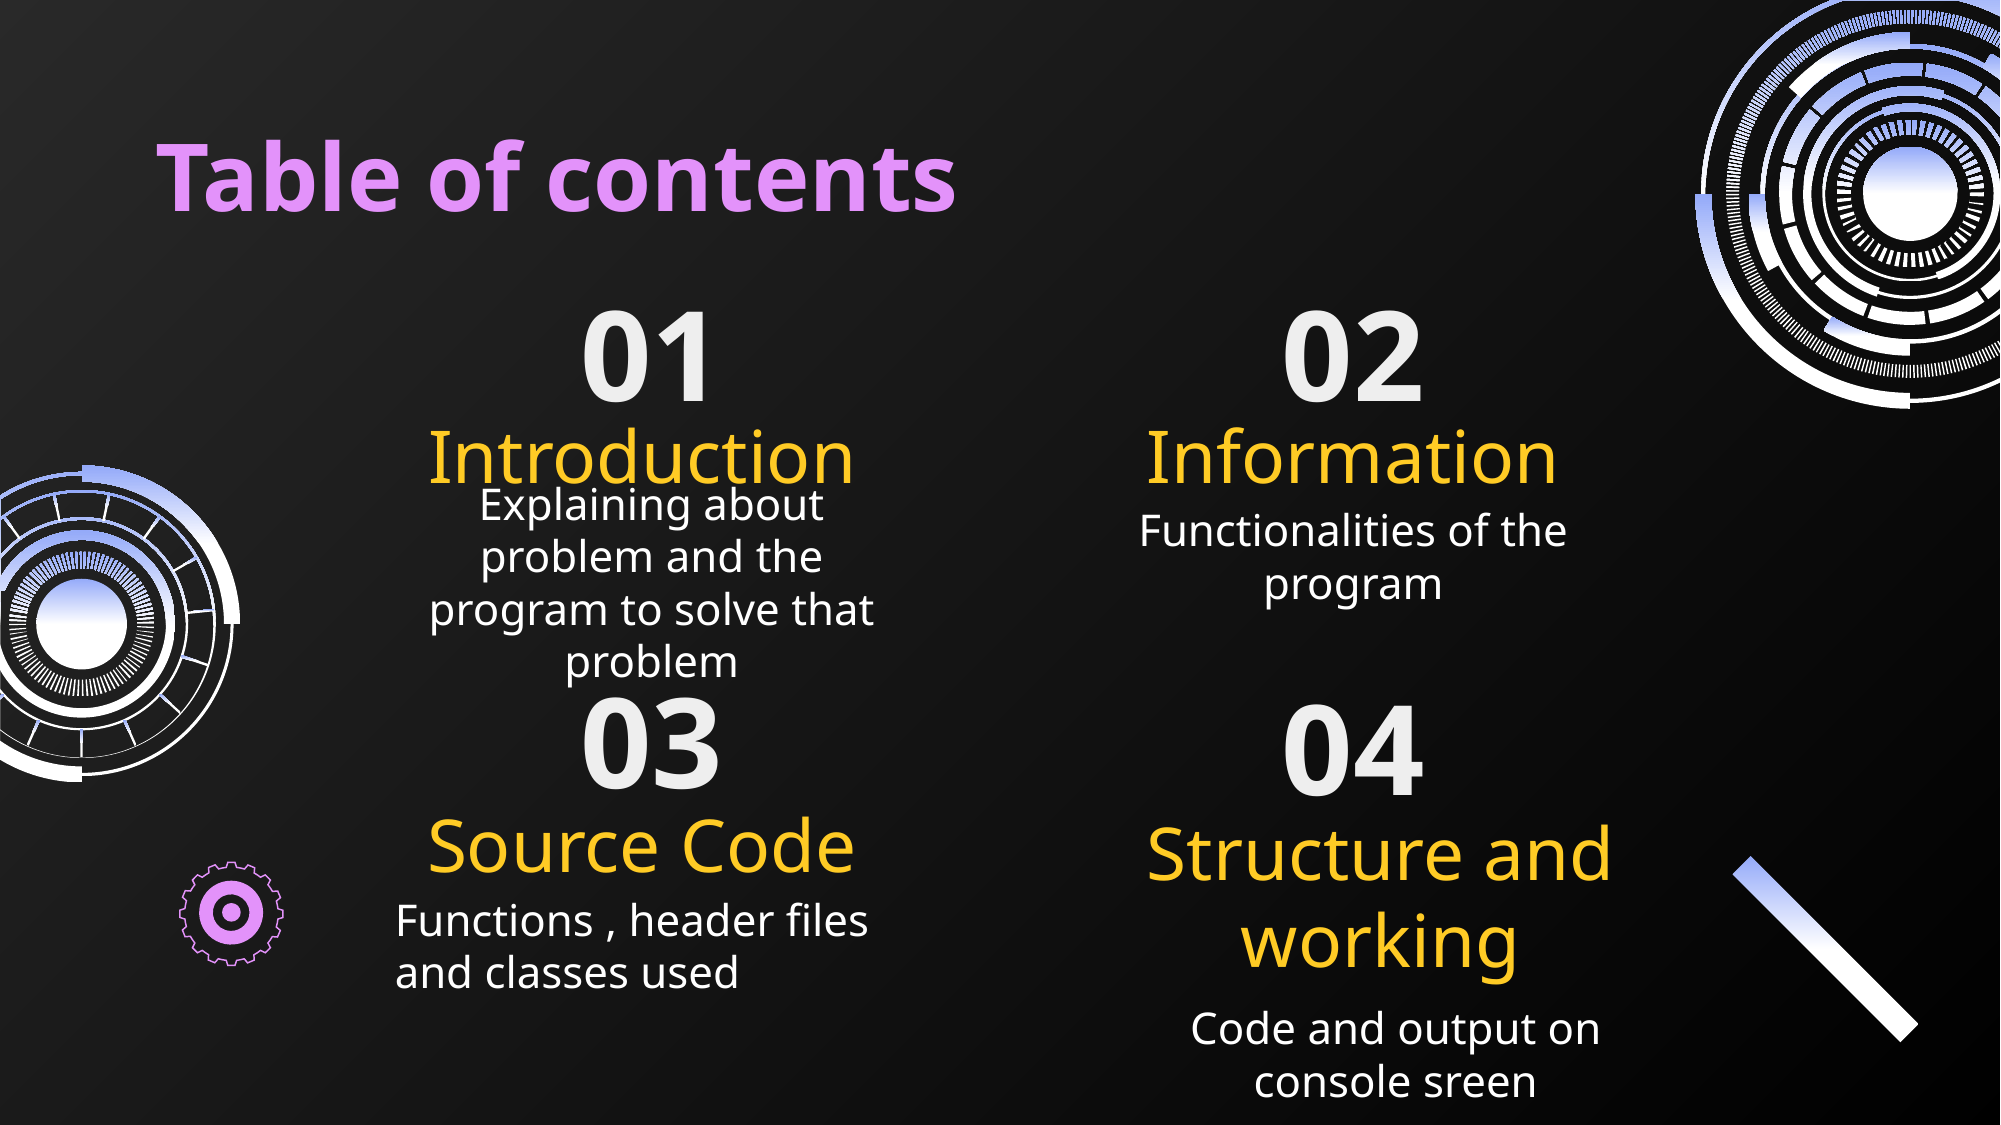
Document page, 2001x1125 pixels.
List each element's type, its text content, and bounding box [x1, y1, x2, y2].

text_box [179, 862, 284, 966]
title 03 [537, 674, 766, 803]
subtitle Explaining about problem and the program to solve that problem [374, 456, 929, 592]
subtitle Source Code [374, 804, 929, 872]
title 01 [537, 287, 766, 415]
subtitle Functionalities of the program [1081, 483, 1626, 619]
title 02 [1239, 287, 1467, 415]
title Table of contents [135, 97, 1865, 223]
text_box [1732, 856, 1919, 1043]
subtitle Introduction [374, 414, 929, 456]
subtitle Functions , header files and classes used [374, 872, 929, 1008]
subtitle Structure and working [1108, 856, 1653, 935]
subtitle Information [1081, 414, 1626, 483]
subtitle Code and output on console sreen [1123, 980, 1668, 1117]
title 04 [1239, 681, 1467, 810]
